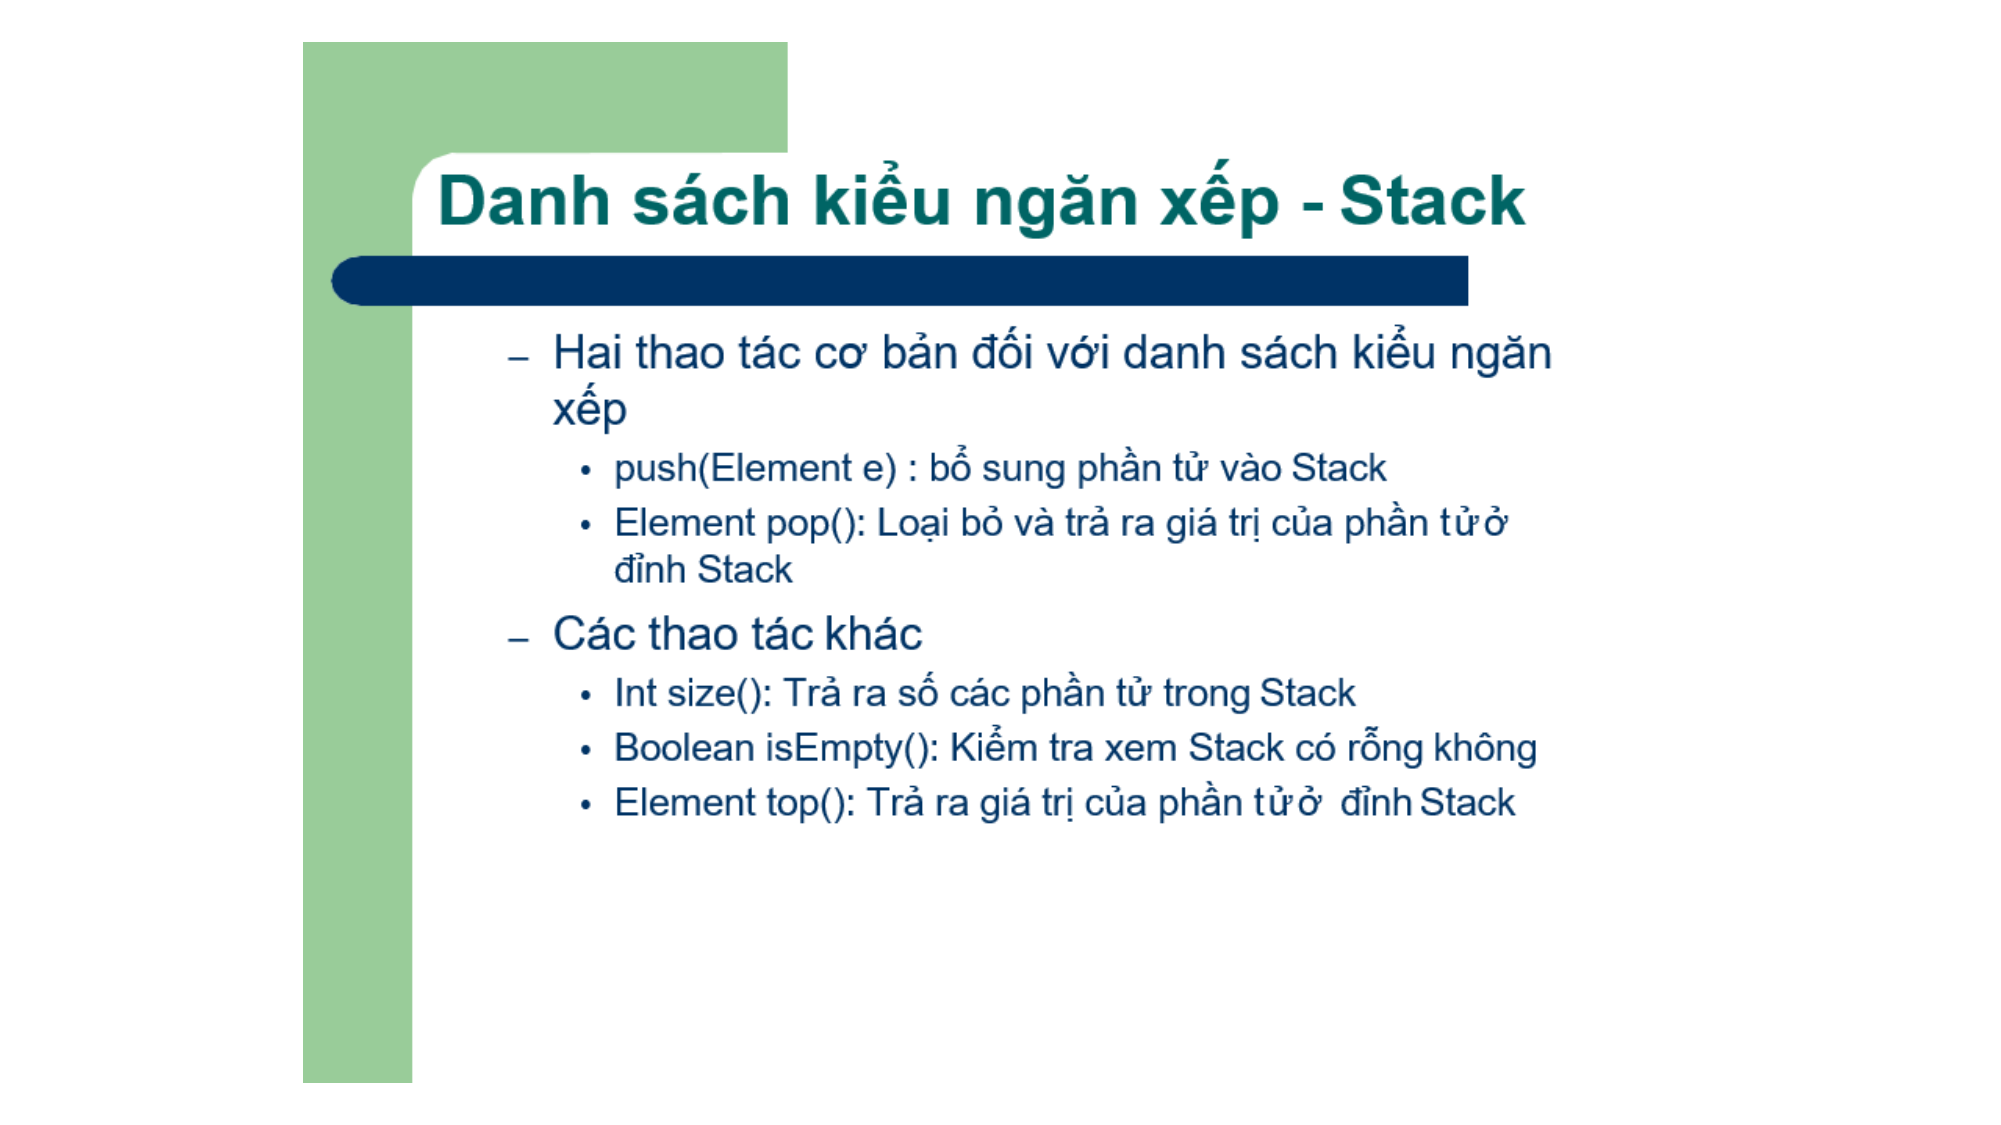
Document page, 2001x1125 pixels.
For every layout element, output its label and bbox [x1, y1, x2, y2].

picture [303, 42, 1697, 1083]
